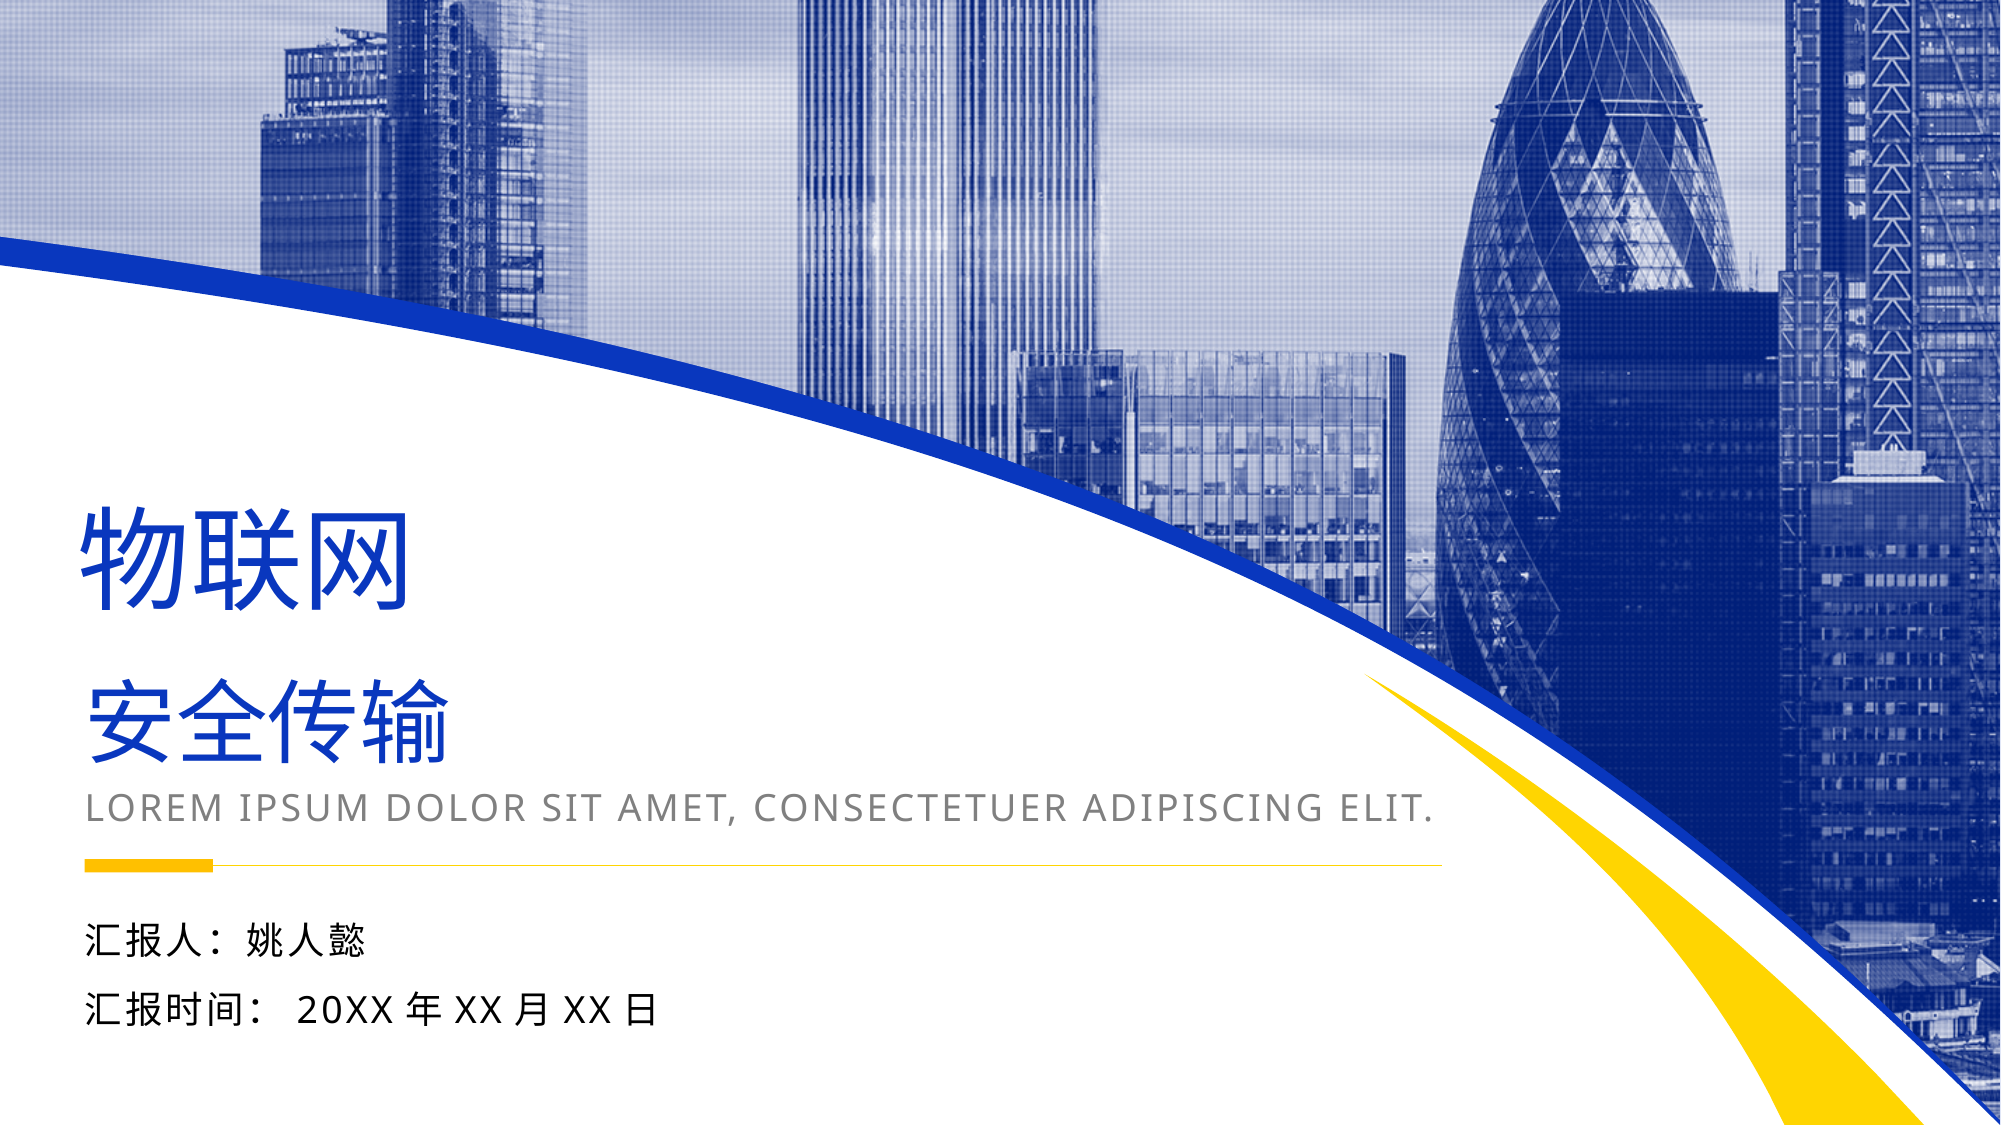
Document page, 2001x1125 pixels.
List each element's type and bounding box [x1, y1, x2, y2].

text_box [84, 859, 1443, 873]
picture [0, 0, 2000, 1121]
